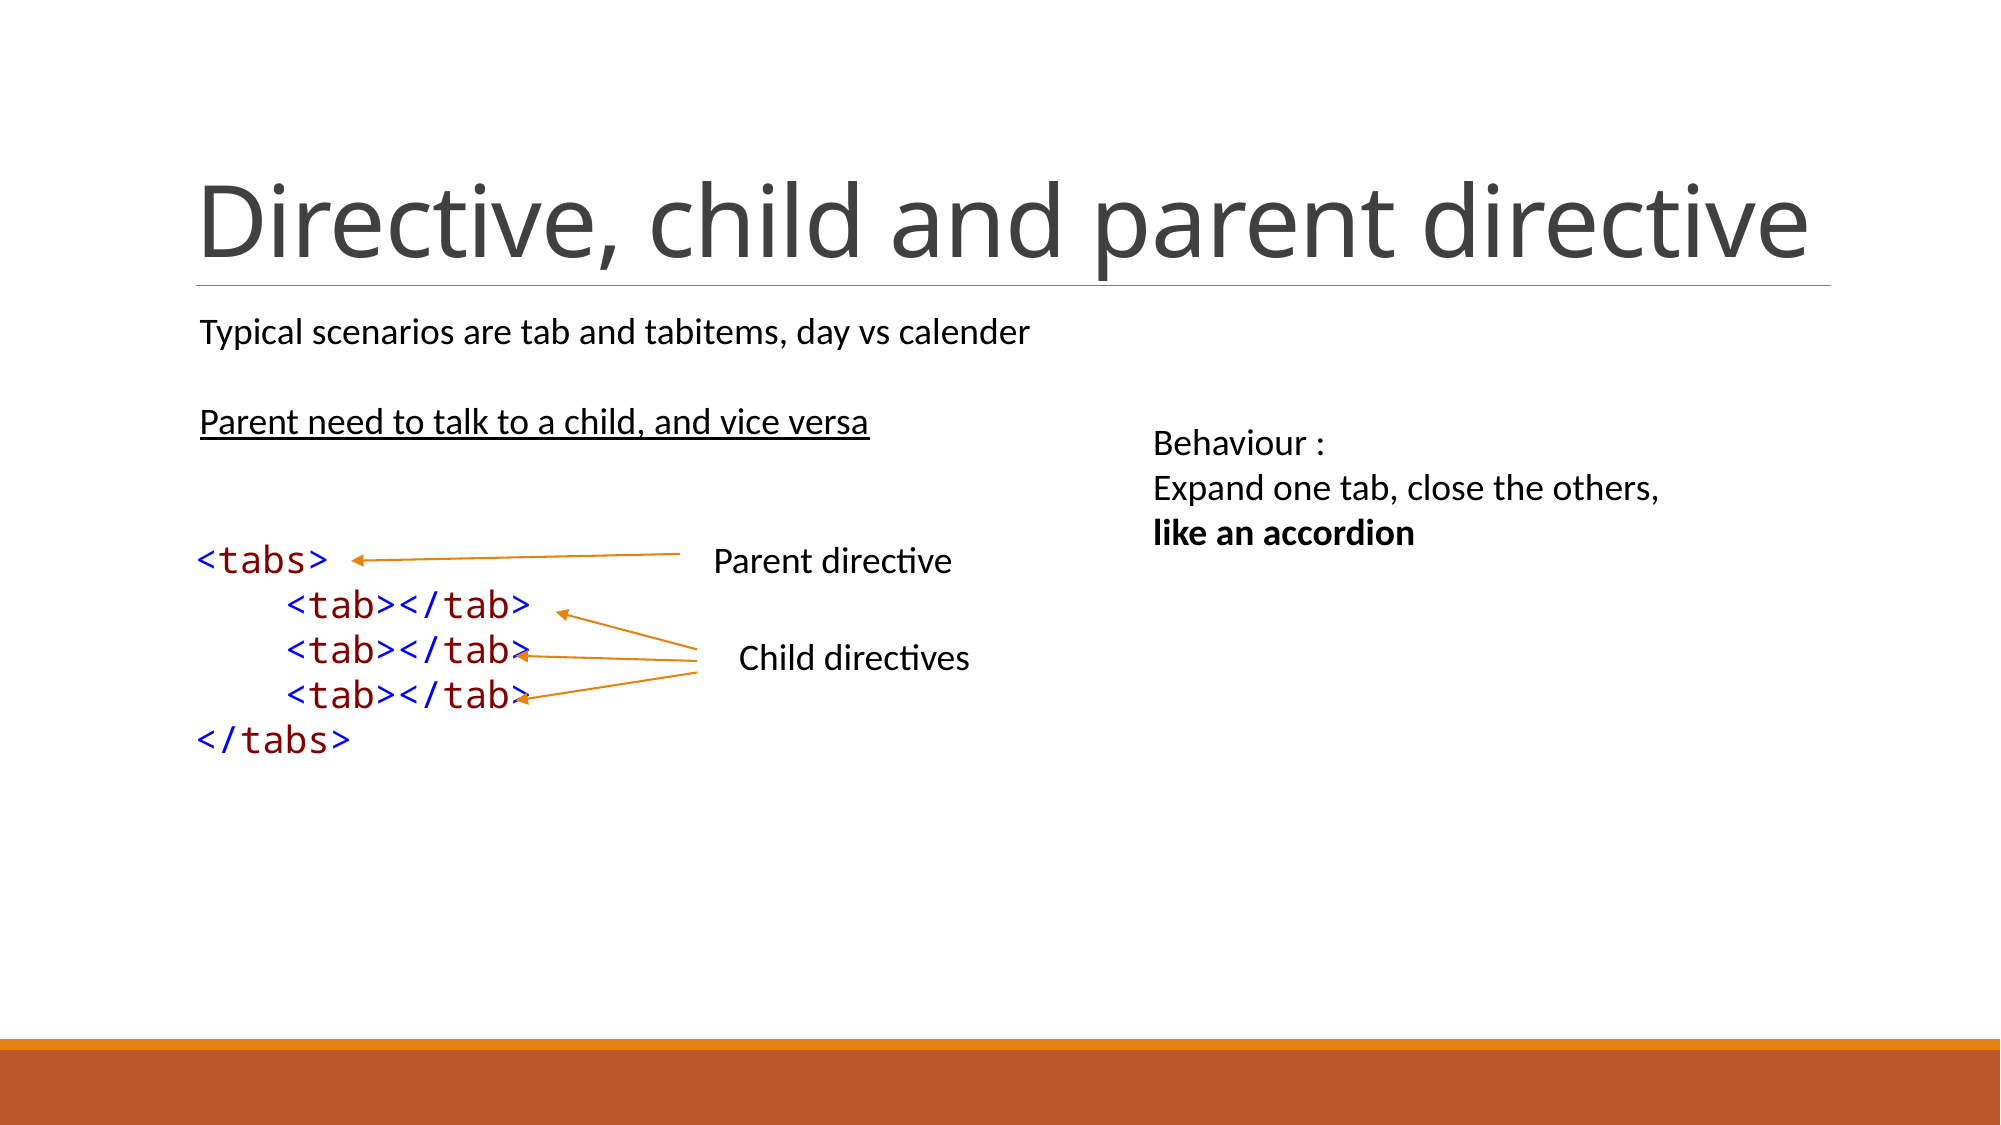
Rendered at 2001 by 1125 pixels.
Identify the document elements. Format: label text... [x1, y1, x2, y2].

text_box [350, 553, 681, 562]
text_box Parent directive [698, 528, 969, 588]
text_box Child directives [724, 625, 986, 686]
text_box Behaviour : Expand one tab, close the others, like an accordion [1138, 410, 1684, 561]
text_box <tabs> <tab></tab> <tab></tab> <tab></tab> </tabs> [180, 528, 1180, 768]
title Directive, child and parent directive [180, 47, 1830, 285]
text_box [515, 671, 698, 702]
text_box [555, 611, 698, 650]
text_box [515, 655, 698, 662]
text_box Typical scenarios are tab and tabitems, day vs calender Parent need to talk to a child, and vice versa [184, 299, 1047, 450]
